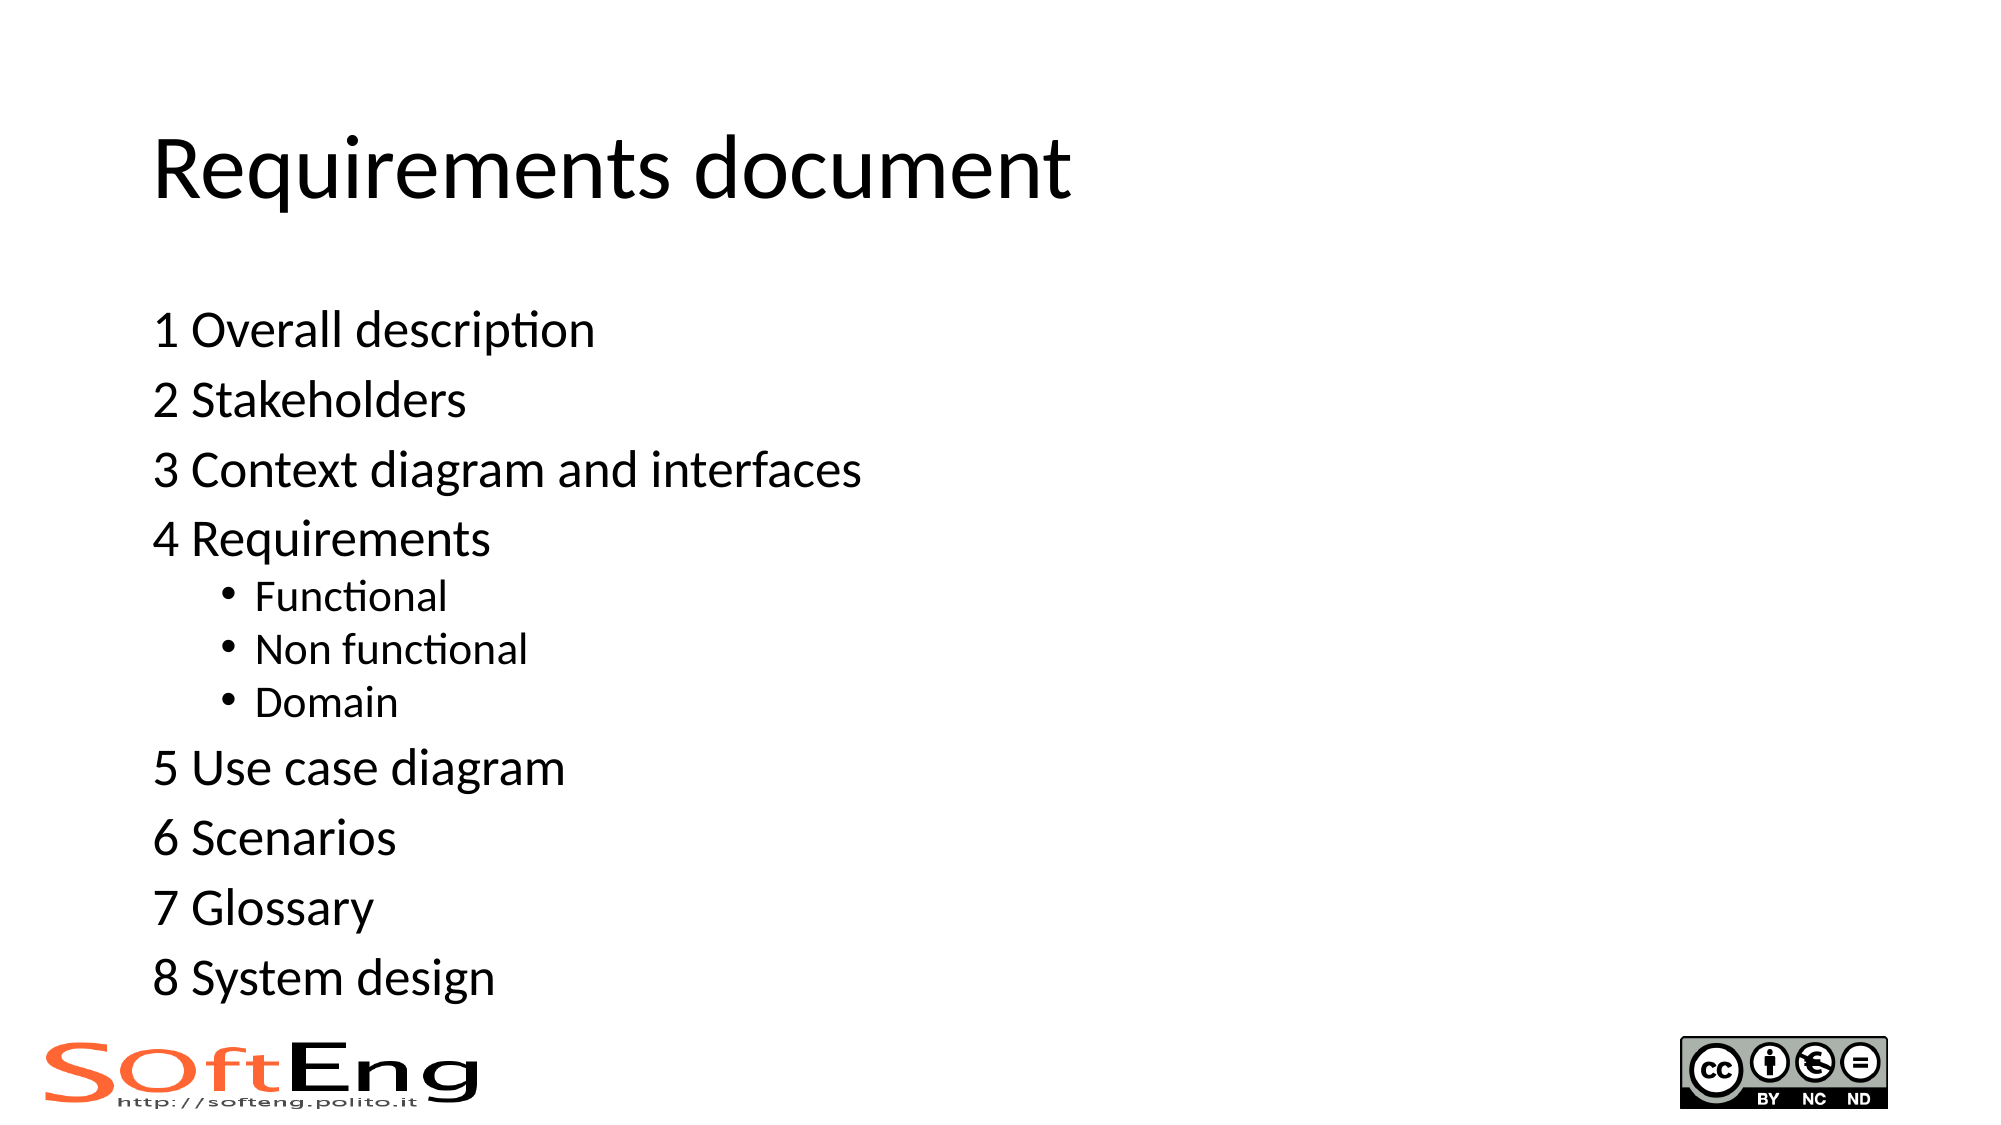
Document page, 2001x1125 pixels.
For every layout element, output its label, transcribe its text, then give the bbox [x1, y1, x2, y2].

list 1 Overall description 2 Stakeholders 3 Context diagram and interfaces 4 Requirements Functional Non functional Domain 5 Use case diagram 6 Scenarios 7 Glossary 8 System design [137, 299, 1863, 1014]
picture [1680, 1036, 1888, 1109]
picture [37, 1026, 488, 1119]
title Requirements document [137, 59, 1863, 278]
